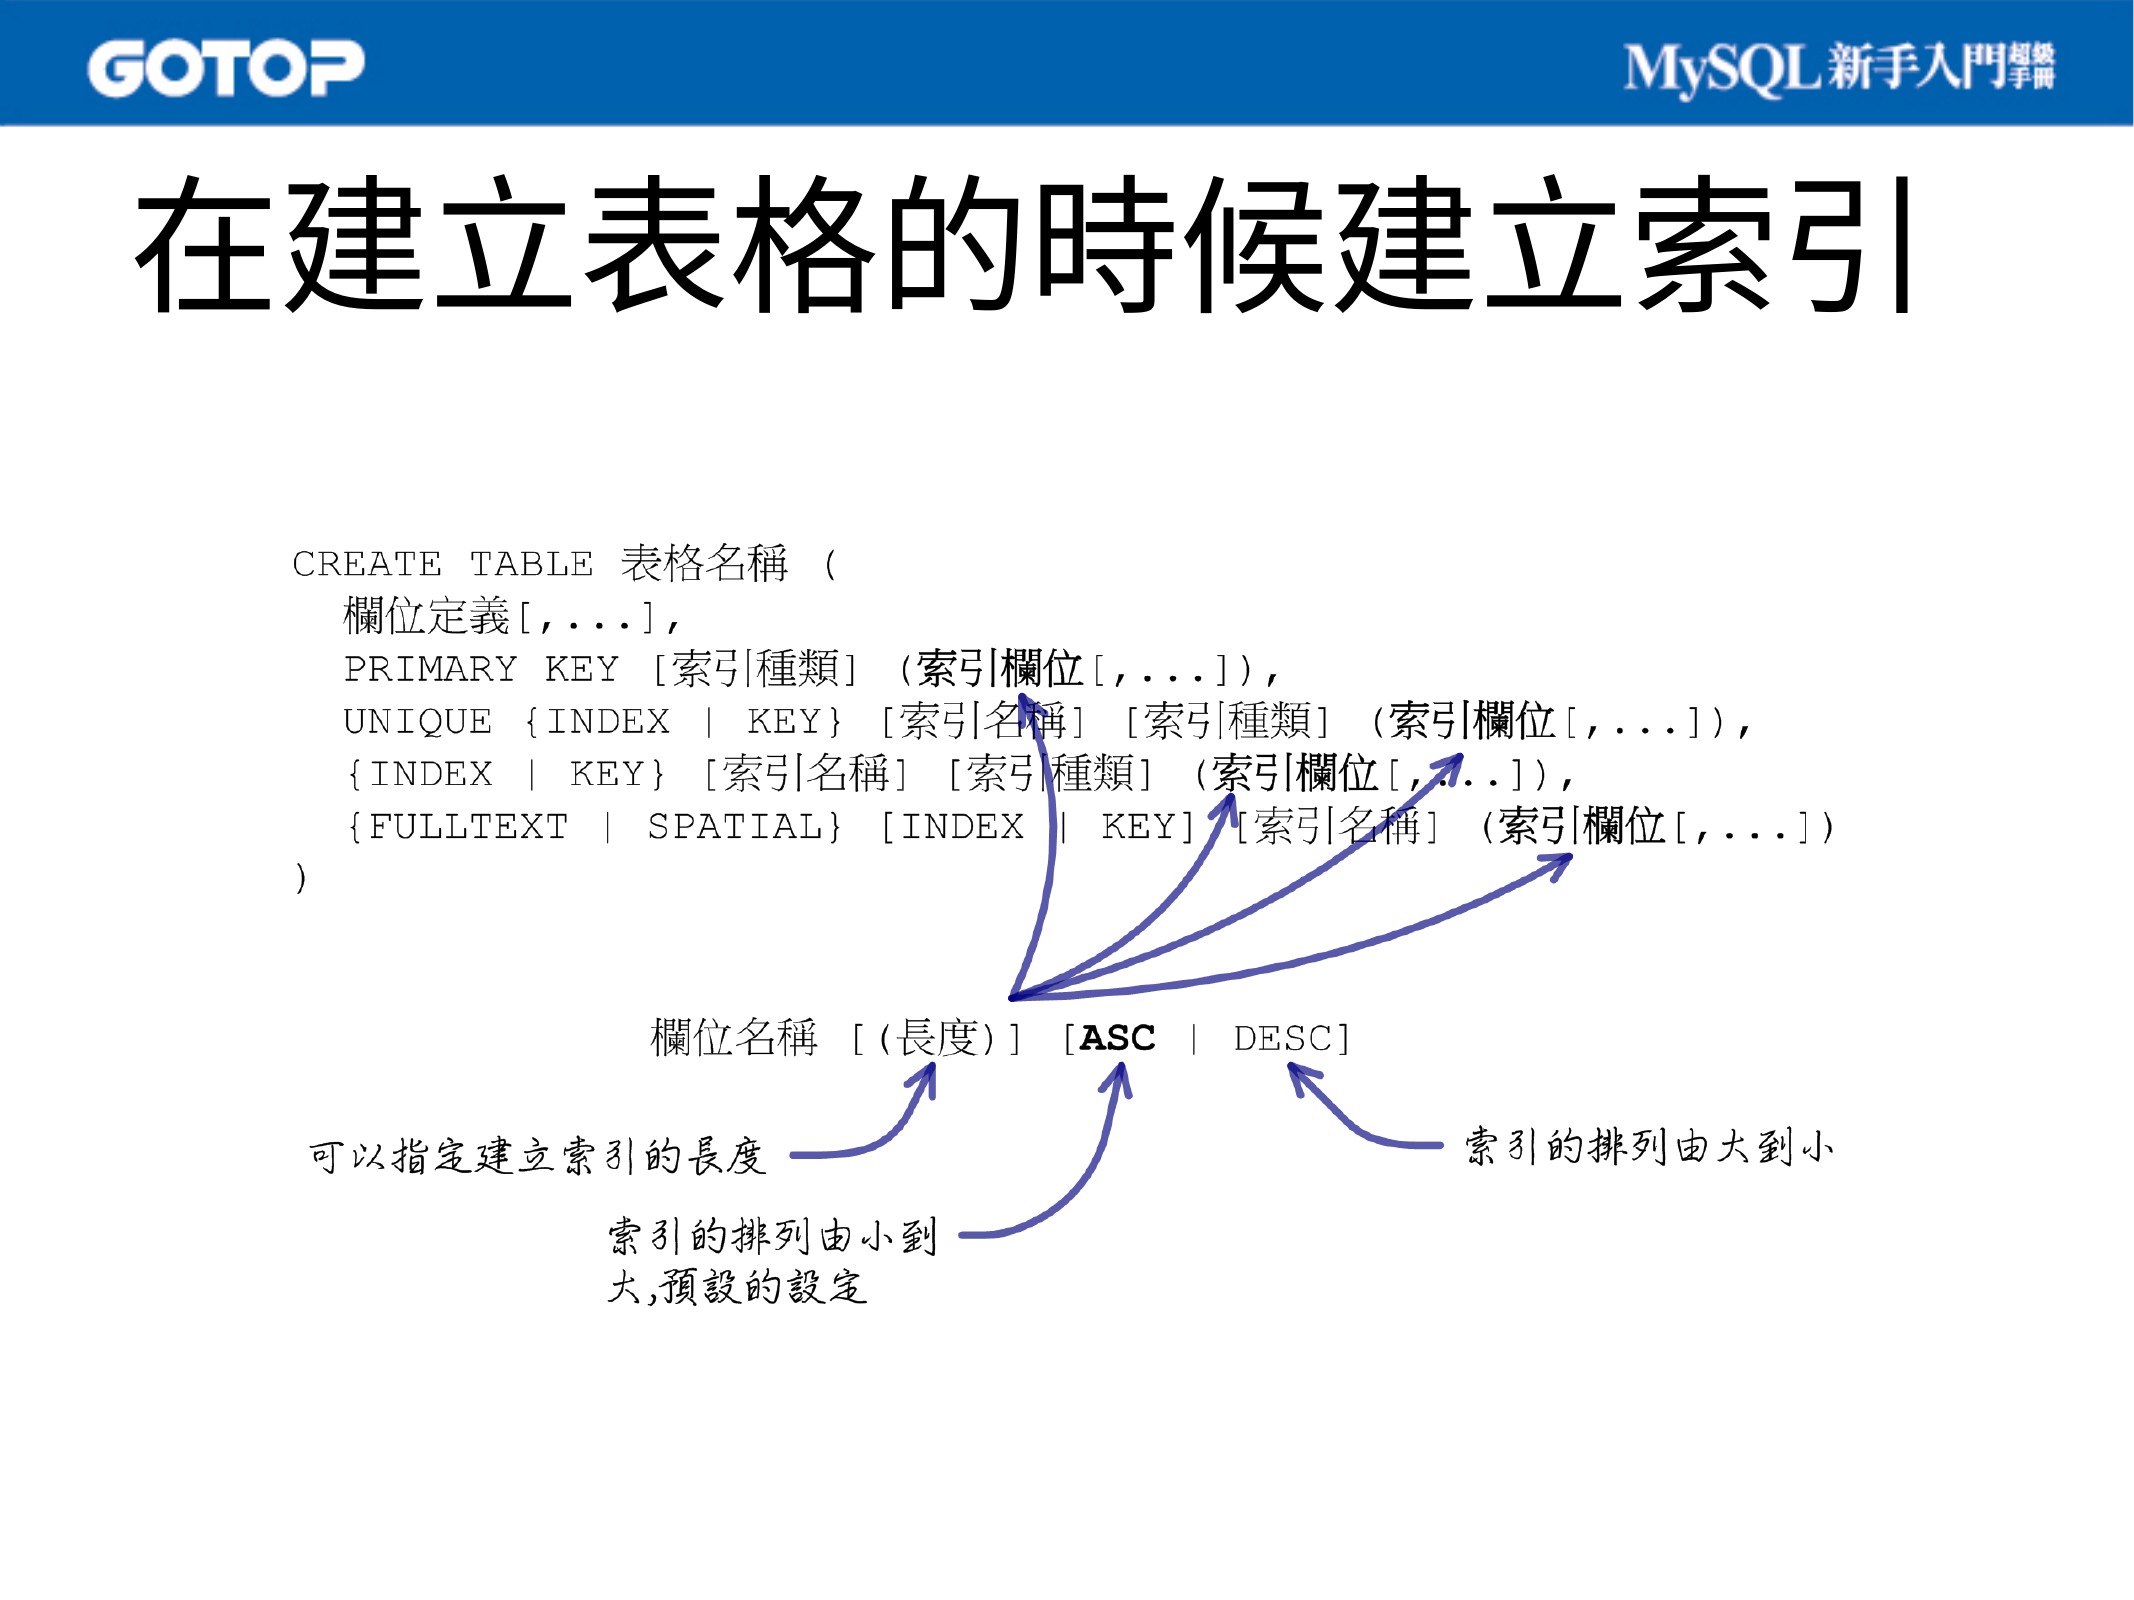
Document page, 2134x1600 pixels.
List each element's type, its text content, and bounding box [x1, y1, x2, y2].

title 在建立表格的時候建立索引 [128, 41, 2005, 443]
picture [0, 0, 2134, 1600]
